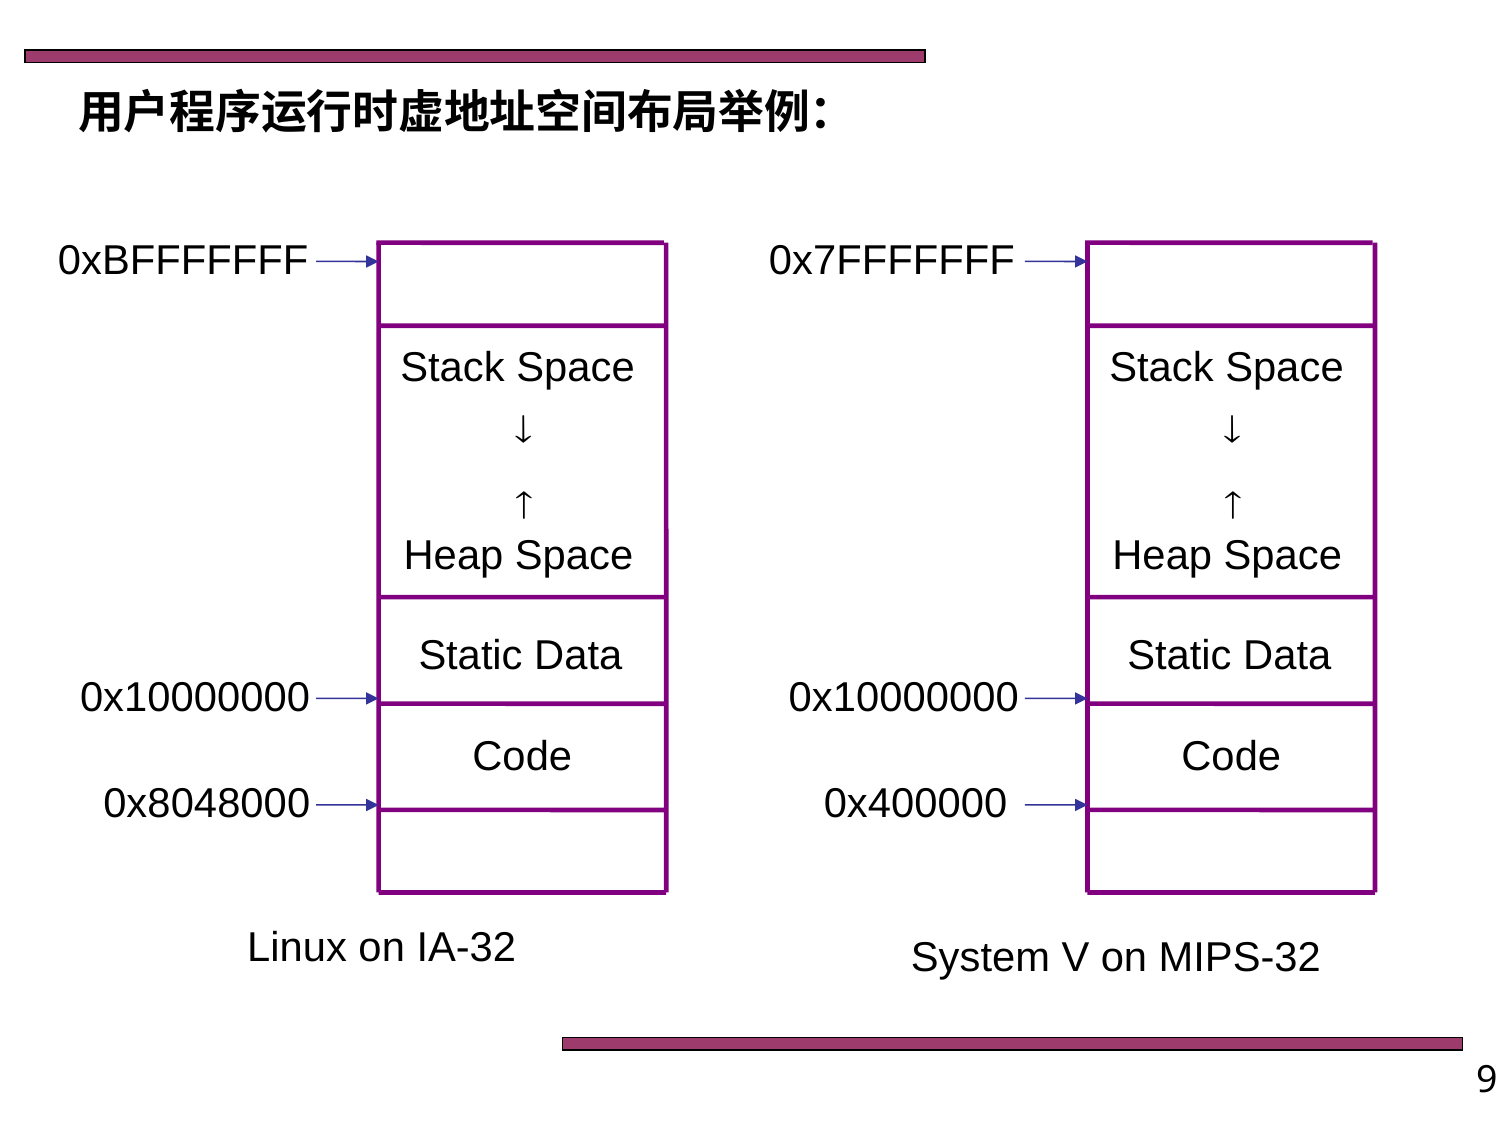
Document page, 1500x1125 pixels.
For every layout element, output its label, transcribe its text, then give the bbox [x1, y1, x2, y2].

text_box [1024, 692, 1088, 705]
text_box [316, 798, 379, 812]
text_box Code [391, 721, 654, 786]
text_box Static Data [389, 620, 652, 686]
text_box Static Data [1098, 620, 1361, 686]
text_box 0x7FFFFFFF [746, 224, 1038, 290]
text_box 0x400000 [793, 768, 1038, 834]
text_box 0x10000000 [770, 662, 1038, 727]
text_box  Heap Space [381, 470, 656, 586]
text_box 用户程序运行时虚地址空间布局举例： [63, 75, 1163, 145]
text_box 0xBFFFFFFF [37, 224, 329, 290]
text_box Code [1100, 721, 1363, 786]
text_box [316, 255, 379, 268]
text_box [316, 692, 379, 705]
text_box Stack Space  [1089, 332, 1364, 460]
text_box Linux on IA-32 [200, 912, 563, 978]
text_box System V on MIPS-32 [873, 922, 1358, 988]
text_box 0x8048000 [84, 768, 329, 834]
text_box [1024, 798, 1088, 812]
slide_number 9 [1275, 1047, 1500, 1075]
text_box [1024, 255, 1088, 268]
text_box Stack Space  [380, 332, 656, 460]
text_box 0x10000000 [61, 662, 329, 727]
text_box  Heap Space [1090, 470, 1364, 586]
